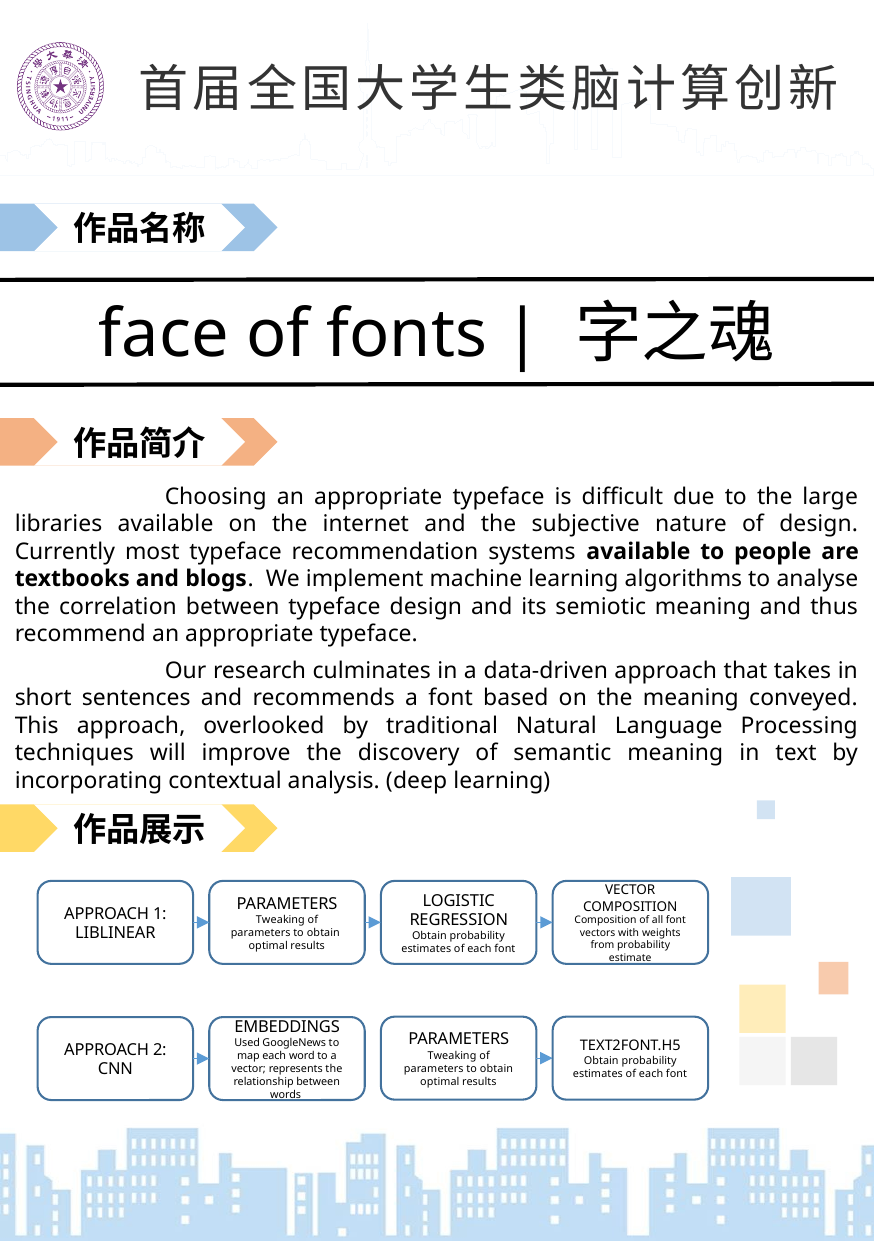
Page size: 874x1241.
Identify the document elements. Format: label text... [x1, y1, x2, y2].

text_box face of fonts | 字之魂 [0, 282, 874, 378]
picture [16, 42, 104, 132]
picture [0, 1109, 874, 1241]
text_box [37, 880, 709, 1101]
list Choosing an appropriate typeface is difficult due to the large libraries available on the internet and the subjective nature of design. Currently most typeface recommendation systems available to people are textbooks and blogs. We implement machine learning algorithms to analyse the correlation between typeface design and its semiotic meaning and thus recommend an appropriate typeface. Our research culminates in a data-driven approach that takes in short sentences and recommends a font based on the meaning conveyed. This approach, overlooked by traditional Natural Language Processing techniques will improve the discovery of semantic meaning in text by incorporating contextual analysis. (deep learning) [0, 474, 874, 809]
